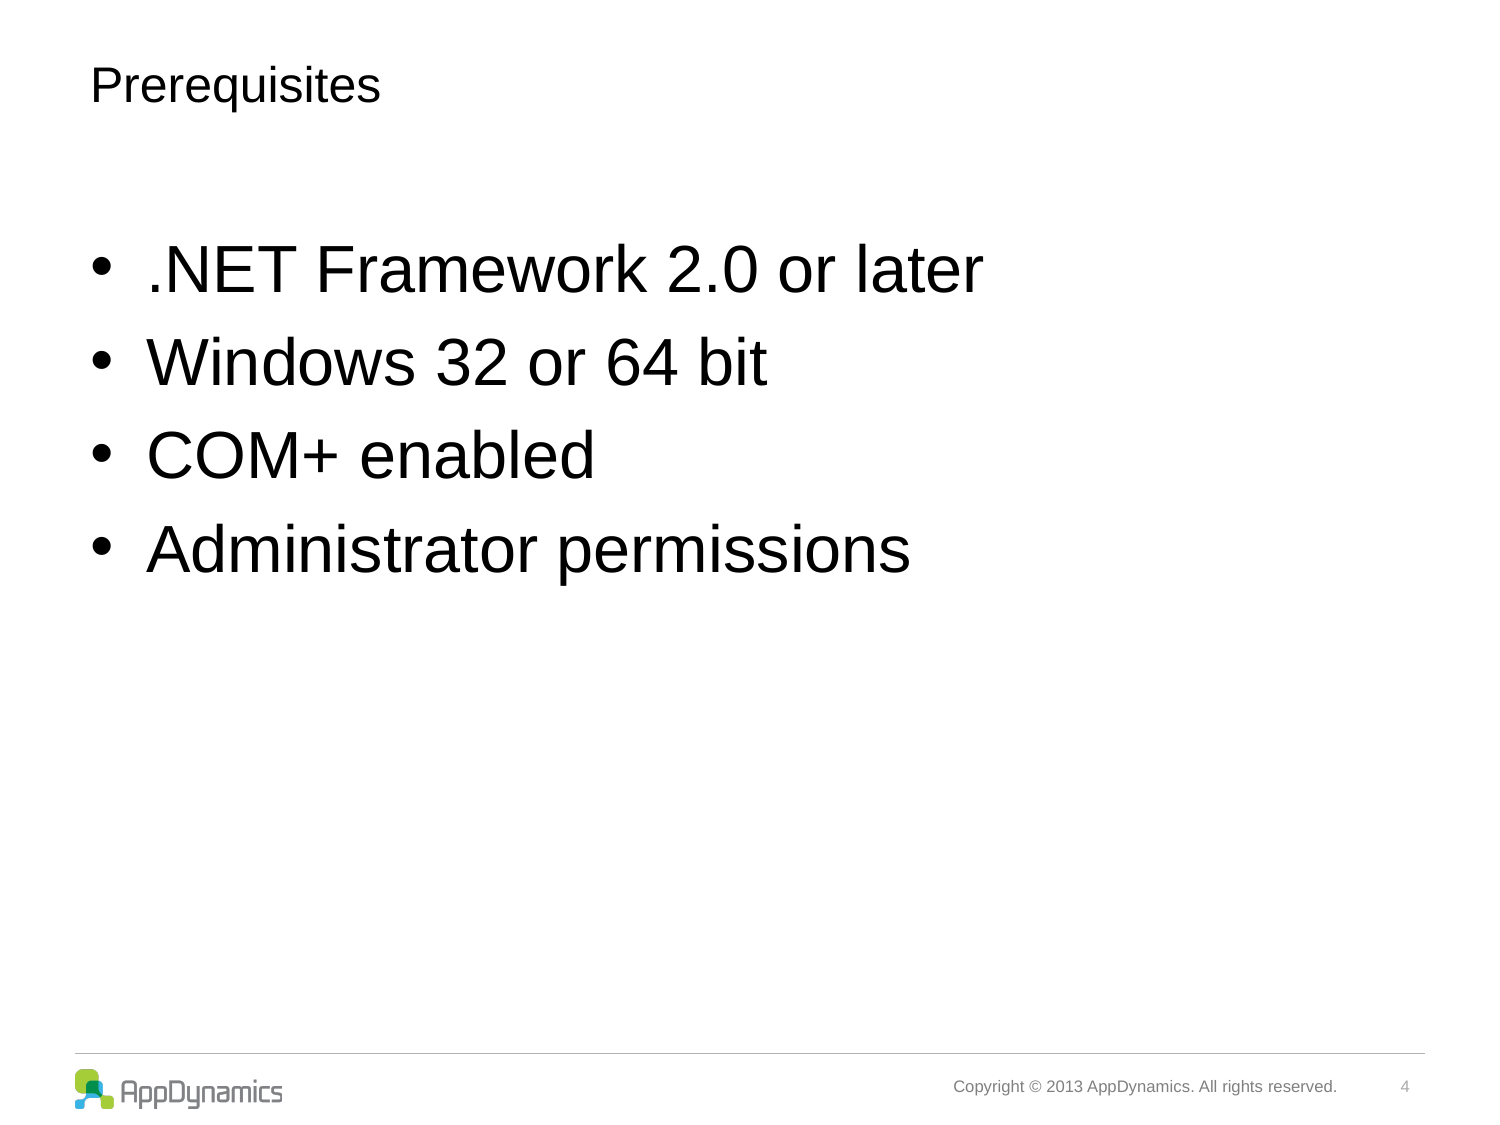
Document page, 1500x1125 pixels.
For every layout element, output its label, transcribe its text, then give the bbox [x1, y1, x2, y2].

slide_number 4 [1363, 1069, 1425, 1103]
title Prerequisites [75, 45, 1425, 184]
list .NET Framework 2.0 or later Windows 32 or 64 bit COM+ enabled Administrator permissions [75, 218, 1425, 1005]
